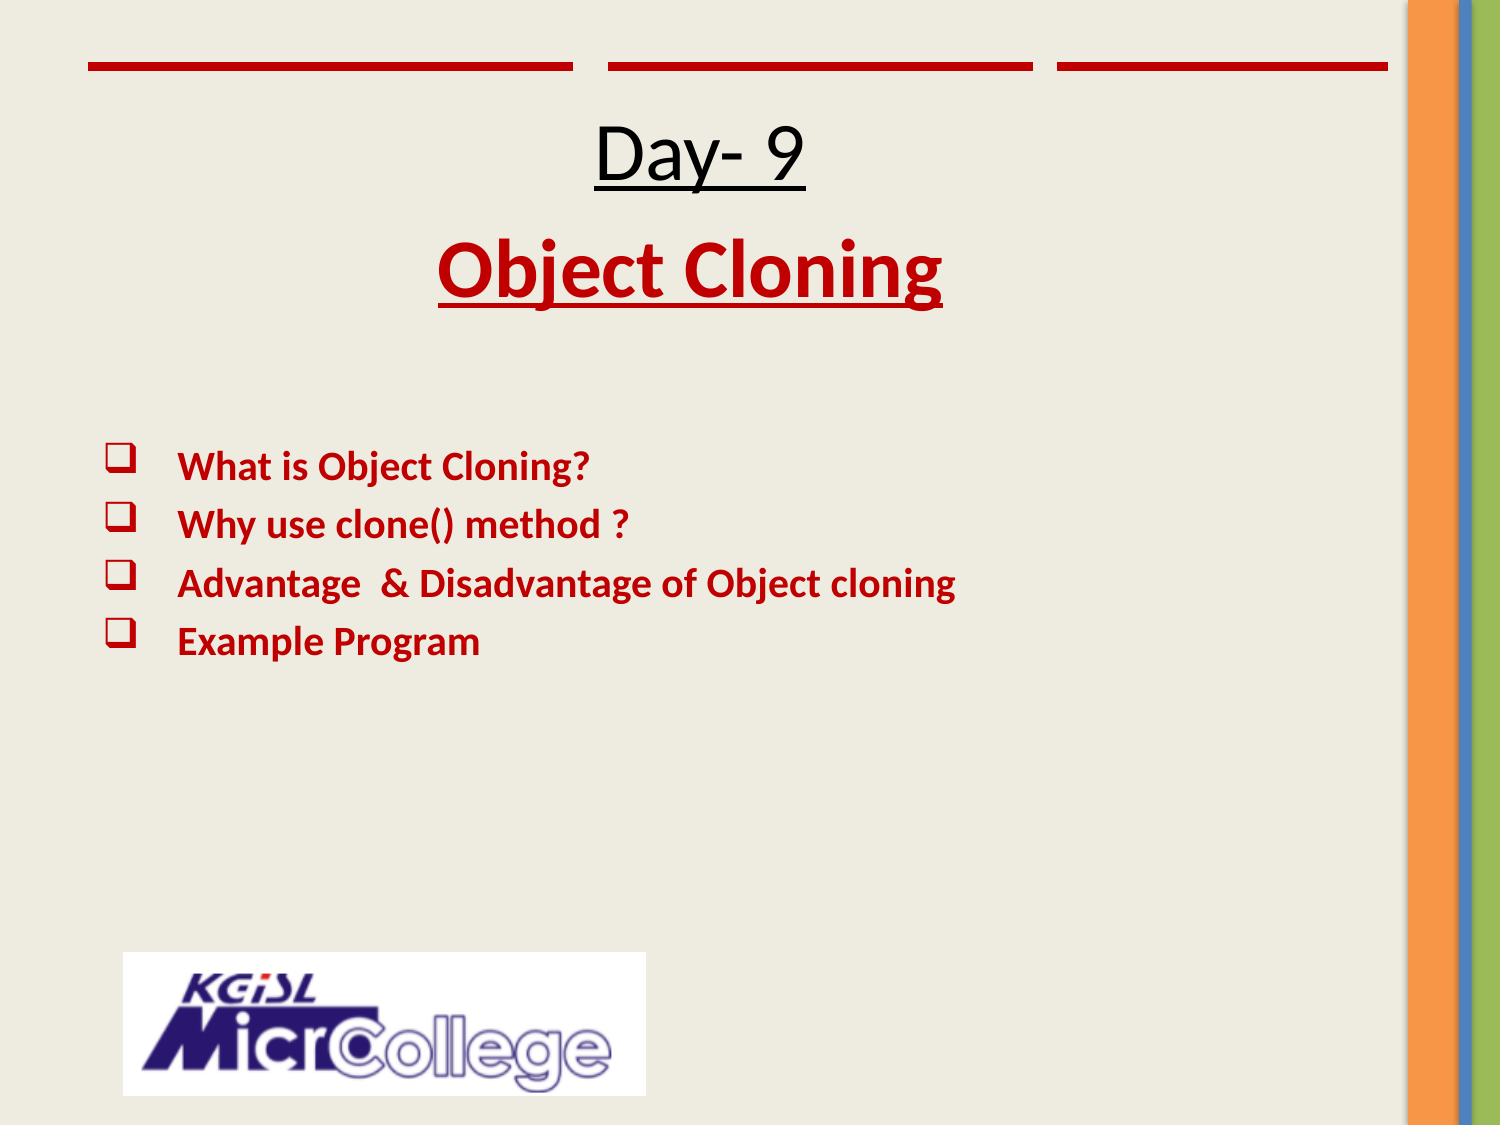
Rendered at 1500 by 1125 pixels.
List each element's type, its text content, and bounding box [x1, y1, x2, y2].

picture [123, 951, 647, 1097]
list Day- 9 Object Cloning What is Object Cloning? Why use clone() method ? Advantage & Disadvantage of Object cloning Example Program [87, 90, 1313, 1100]
